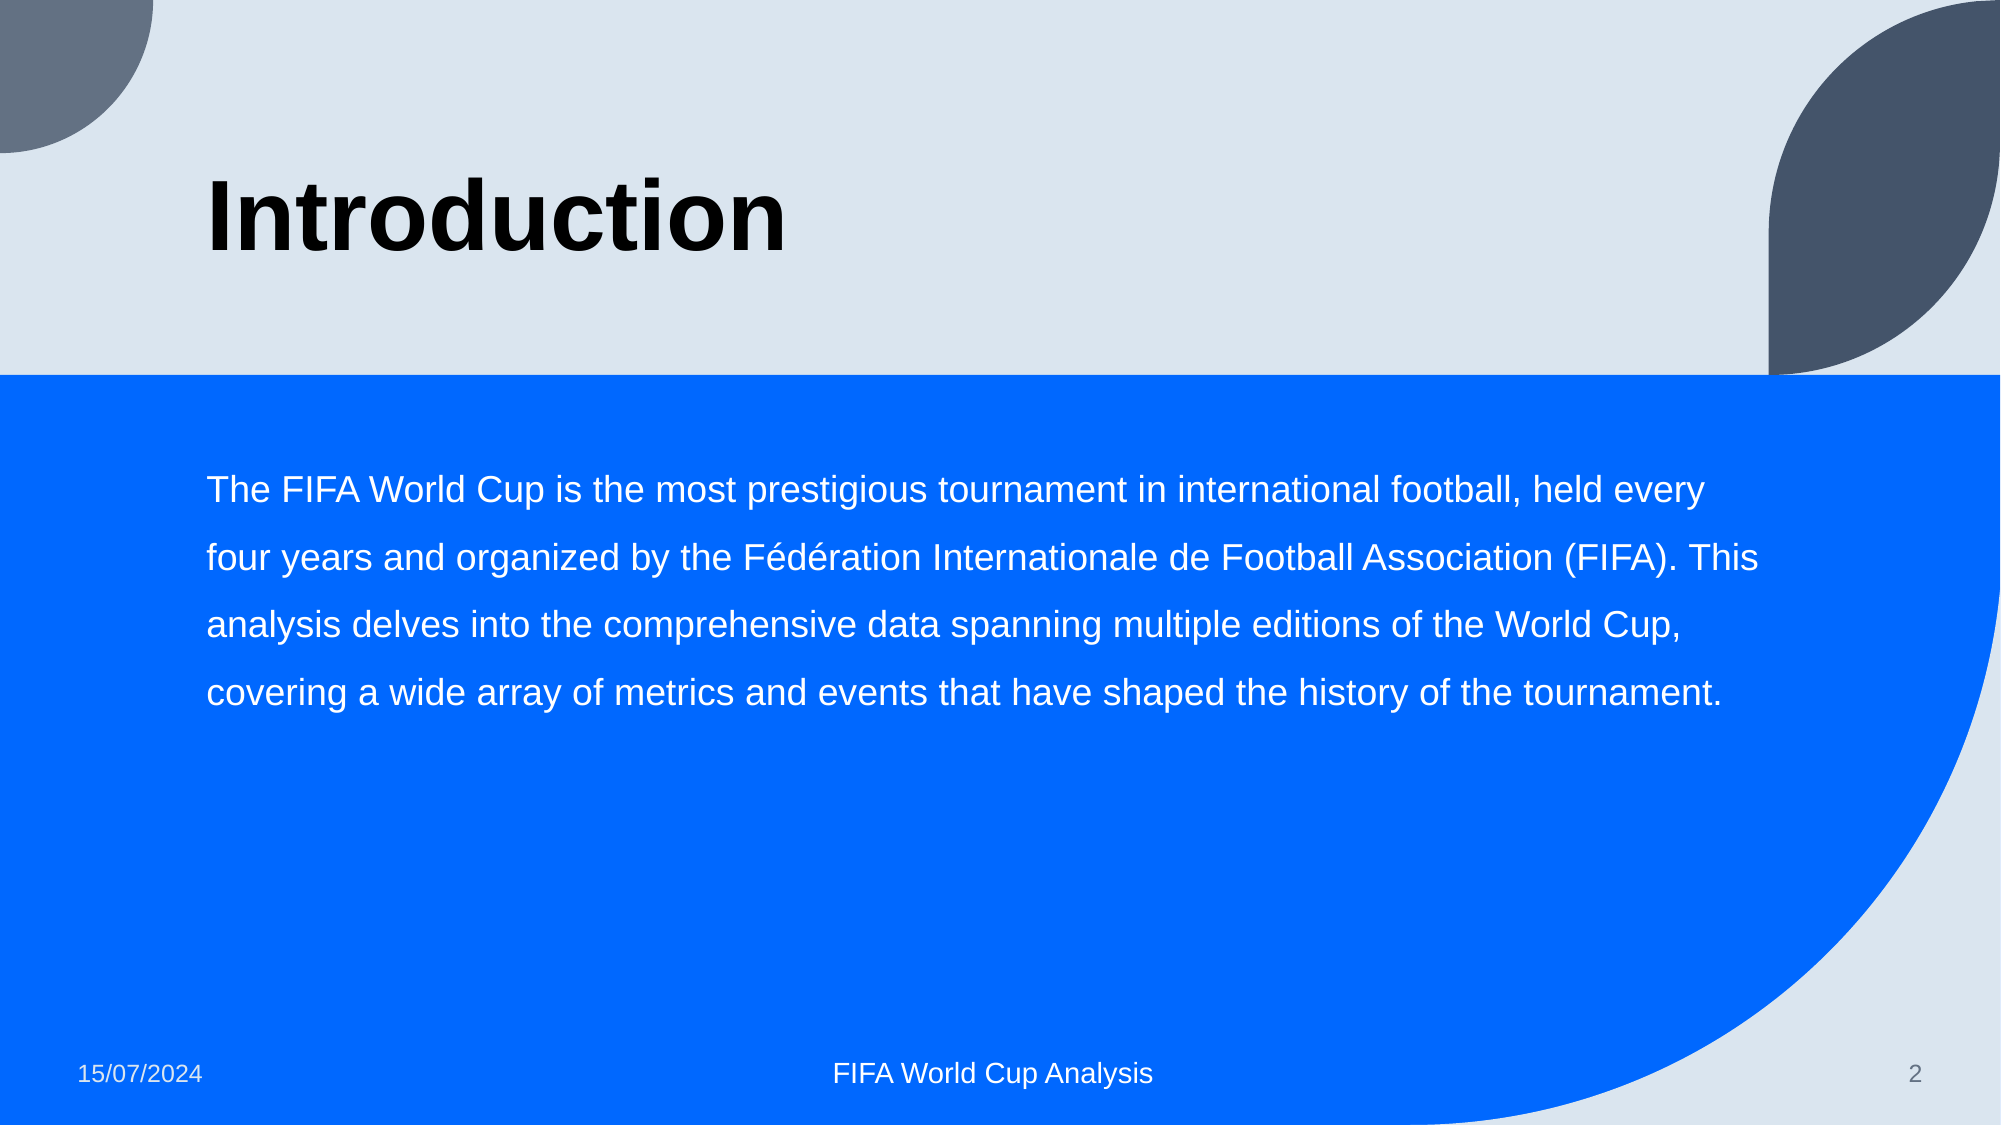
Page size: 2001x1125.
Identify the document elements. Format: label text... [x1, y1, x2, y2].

slide_number 2 [1674, 1042, 1938, 1103]
title Introduction [191, 62, 1796, 280]
list The FIFA World Cup is the most prestigious tournament in international football, held every four years and organized by the Fédération Internationale de Football Association (FIFA). This analysis delves into the comprehensive data spanning multiple editions of the World Cup, covering a wide array of metrics and events that have shaped the history of the tournament. [191, 435, 1796, 999]
text_box FIFA World Cup Analysis [817, 1047, 1170, 1098]
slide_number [62, 1042, 513, 1103]
